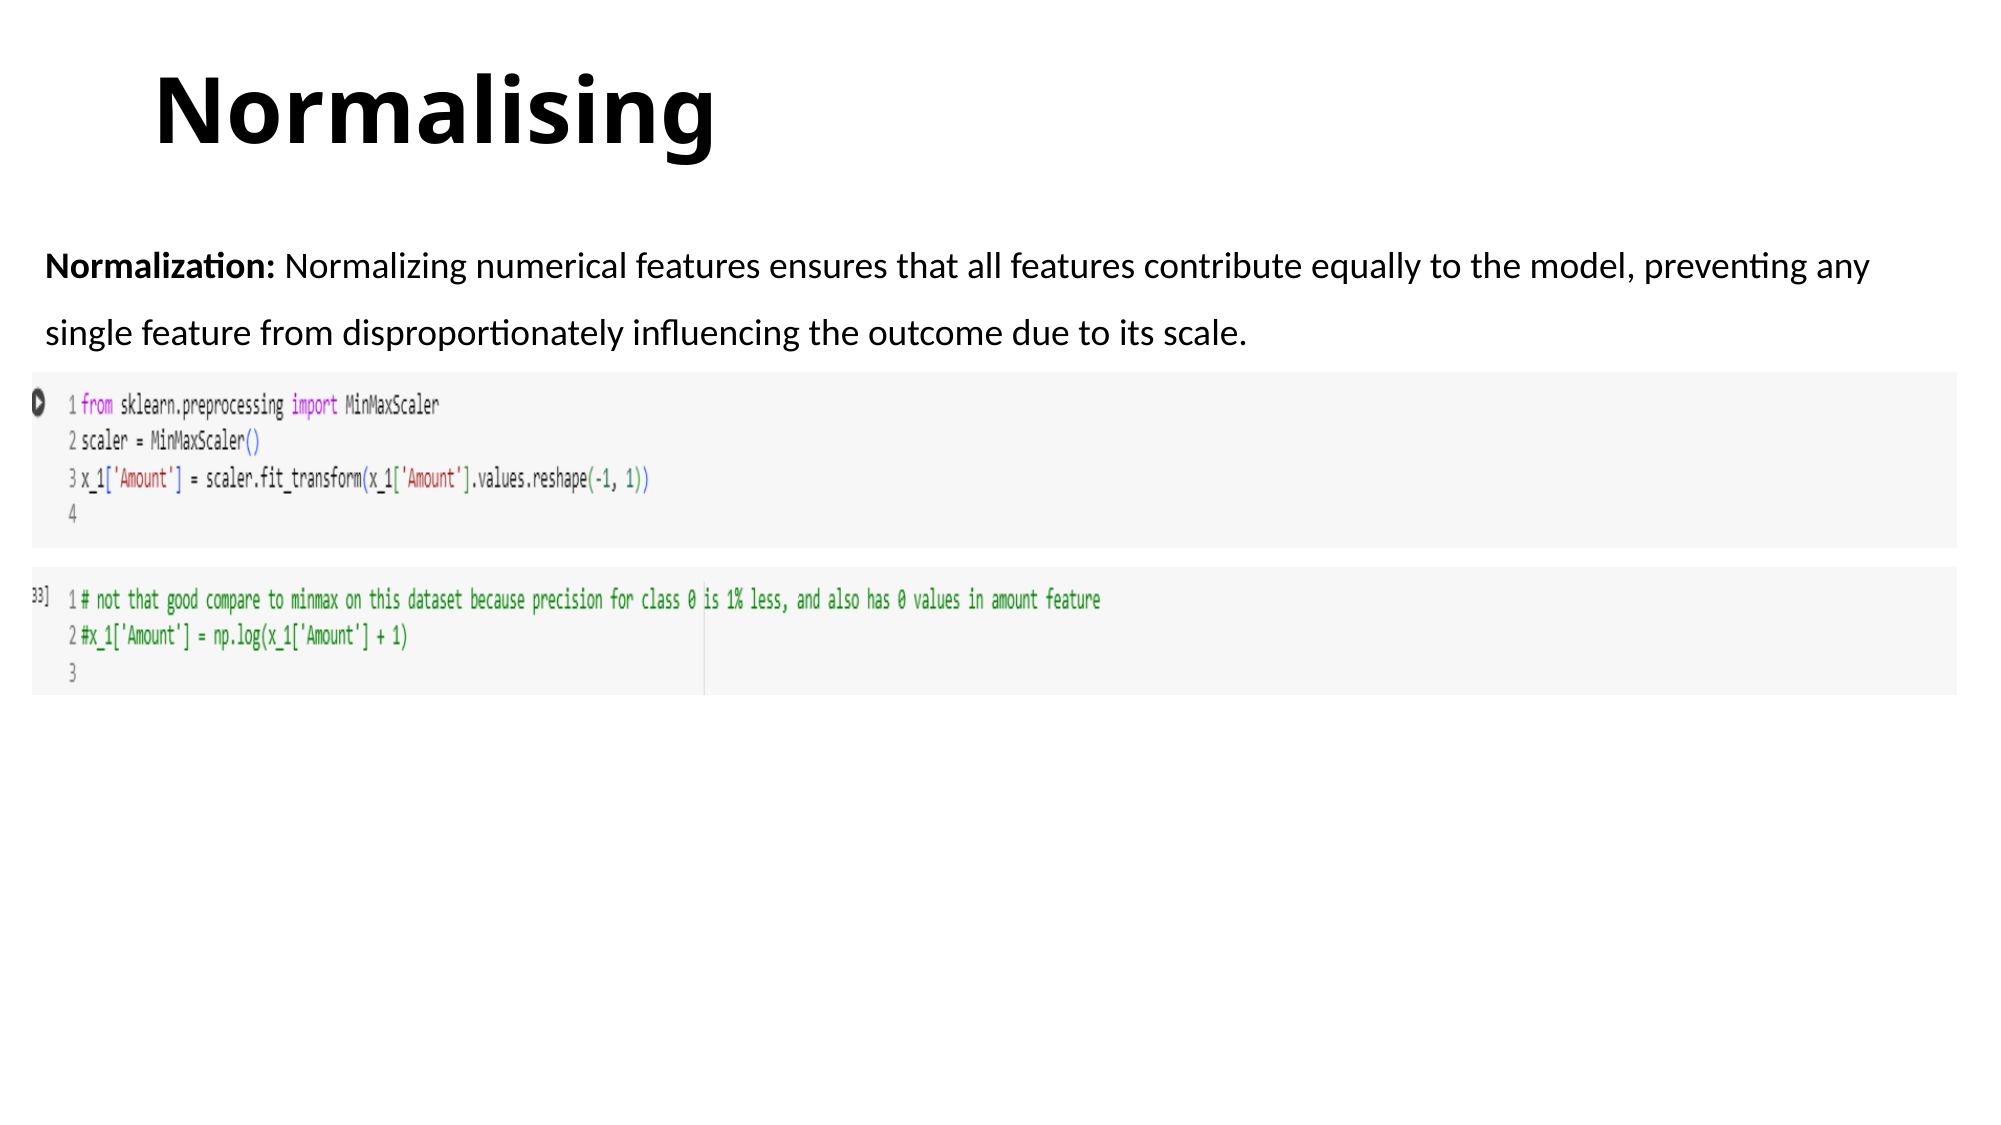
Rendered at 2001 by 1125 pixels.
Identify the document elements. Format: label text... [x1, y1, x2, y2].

text_box Normalization: Normalizing numerical features ensures that all features contribute equally to the model, preventing any single feature from disproportionately influencing the outcome due to its scale. [30, 210, 1968, 541]
picture [32, 360, 1957, 695]
title Normalising [137, 59, 1863, 210]
